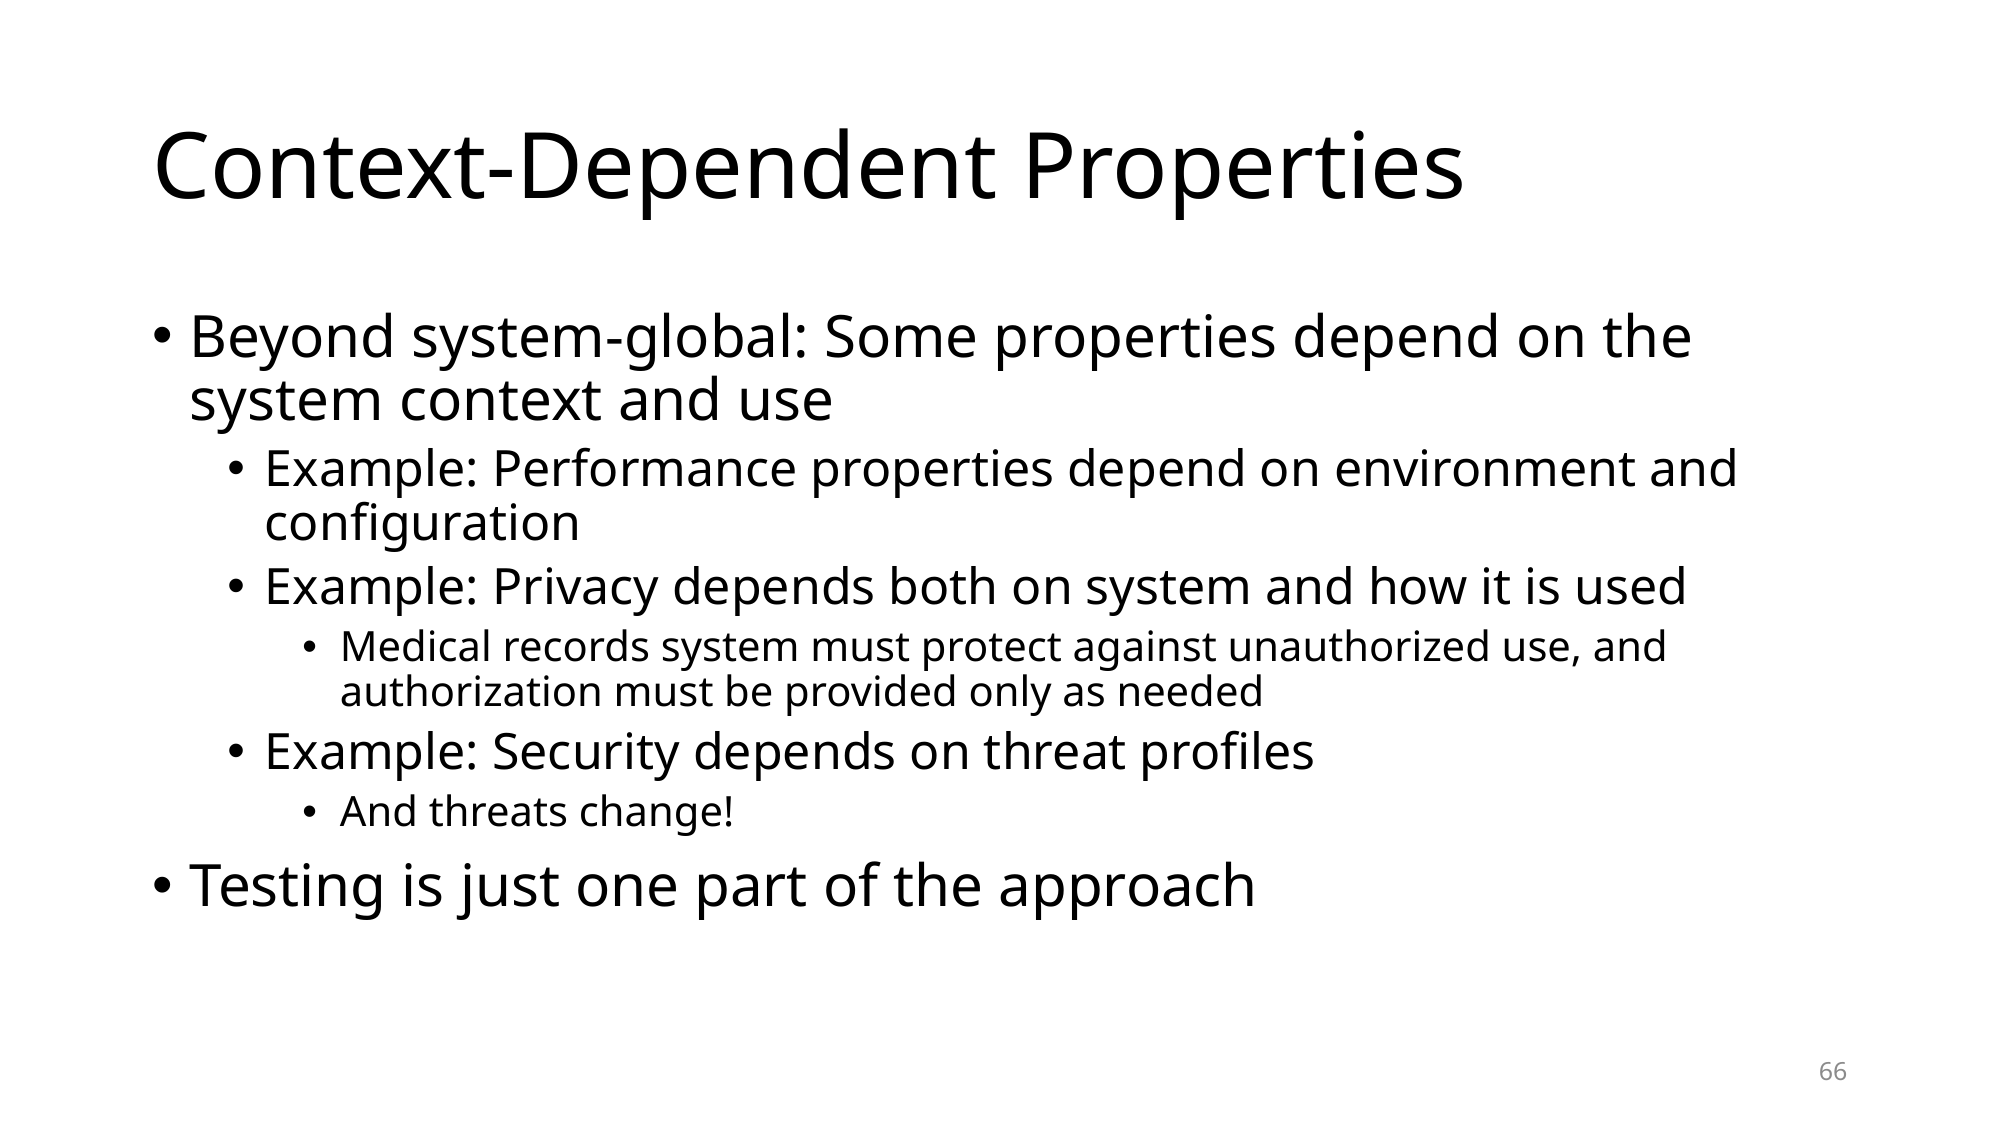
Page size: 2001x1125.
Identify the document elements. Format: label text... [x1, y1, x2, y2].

slide_number 66 [1412, 1042, 1863, 1103]
list Beyond system-global: Some properties depend on the system context and use Example: Performance properties depend on environment and configuration Example: Privacy depends both on system and how it is used Medical records system must protect against unauthorized use, and authorization must be provided only as needed Example: Security depends on threat profiles And threats change! Testing is just one part of the approach [137, 299, 1863, 1014]
title Context-Dependent Properties [137, 59, 1863, 278]
